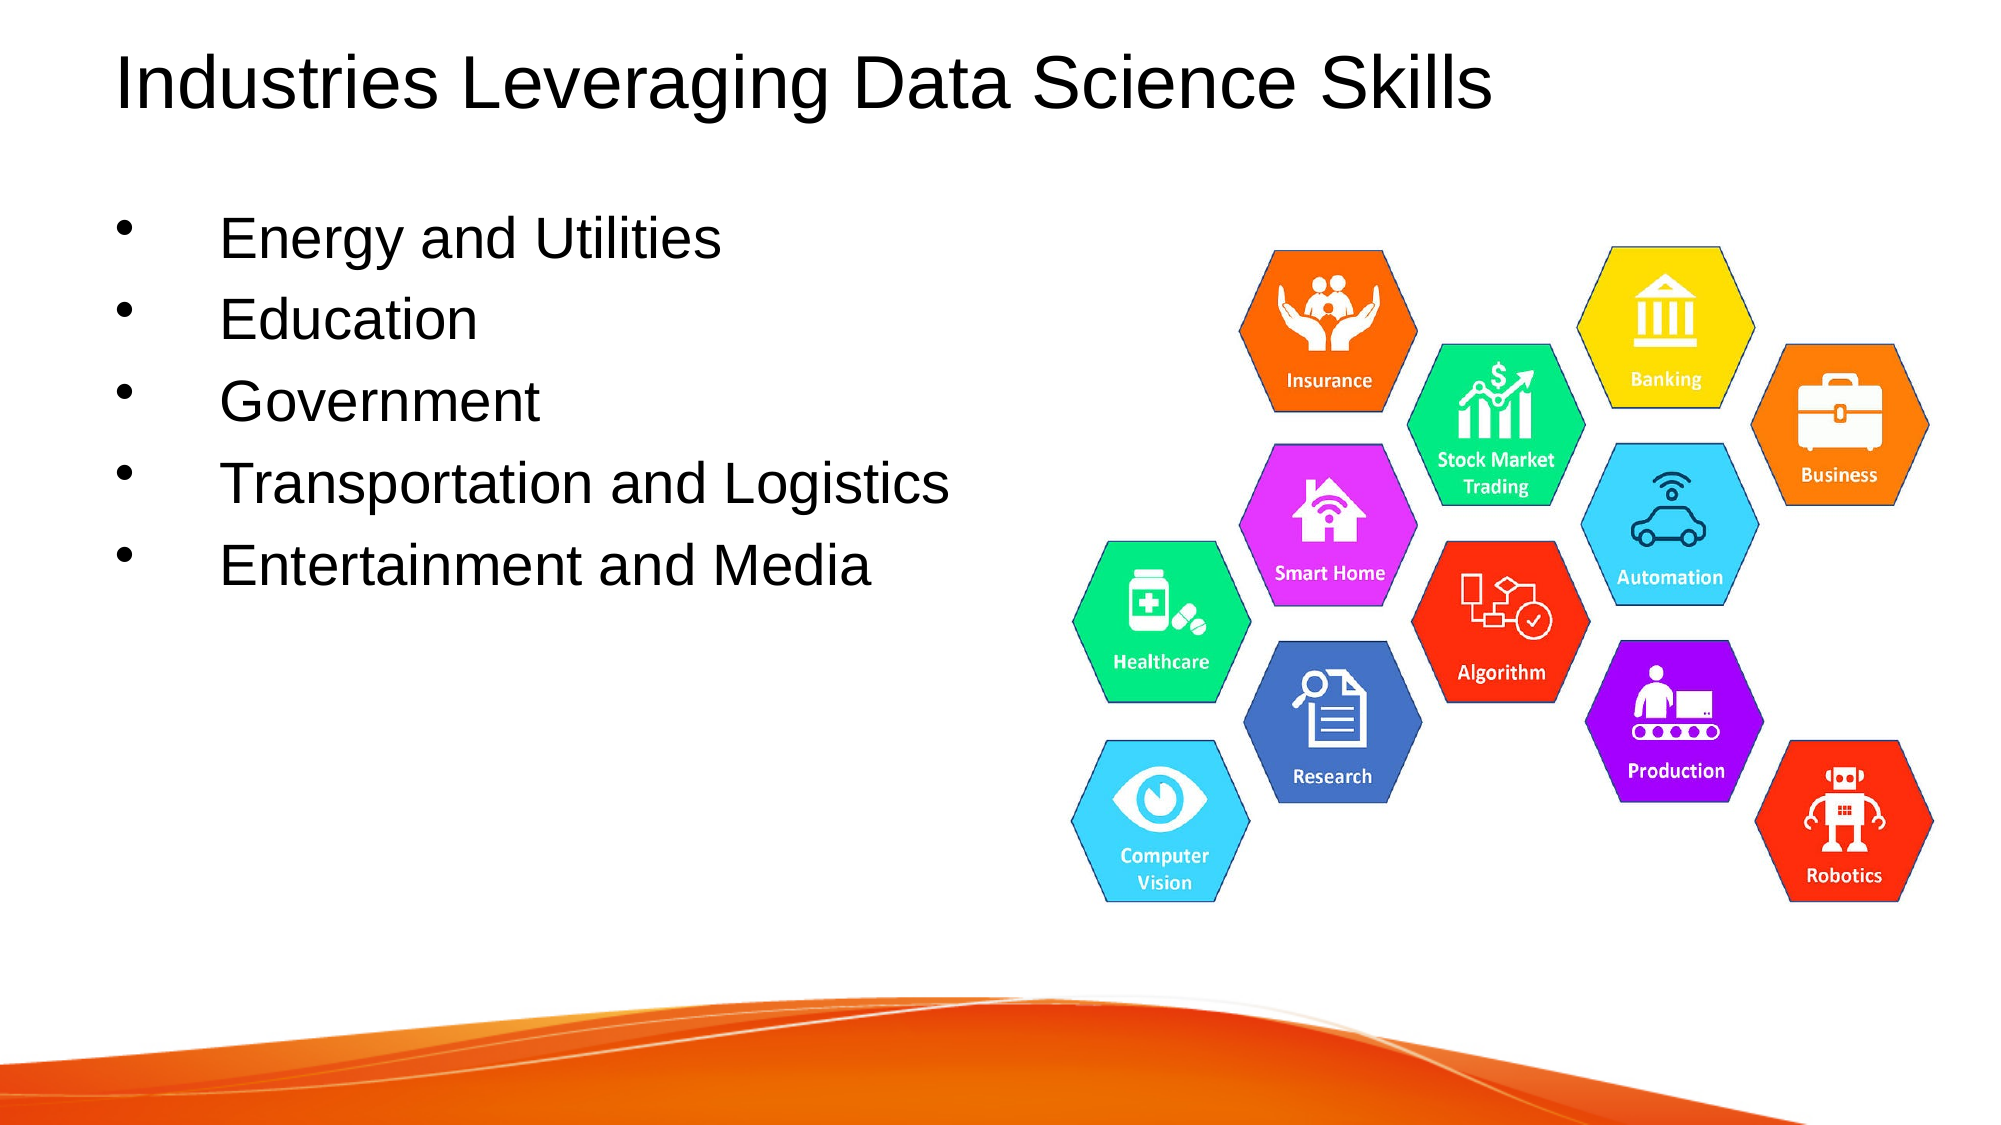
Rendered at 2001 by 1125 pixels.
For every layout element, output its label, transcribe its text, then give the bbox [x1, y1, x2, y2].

title Industries Leveraging Data Science Skills [99, 30, 1901, 127]
list Energy and Utilities Education Government Transportation and Logistics Entertainment and Media [99, 192, 1901, 1006]
picture [0, 0, 2000, 1125]
